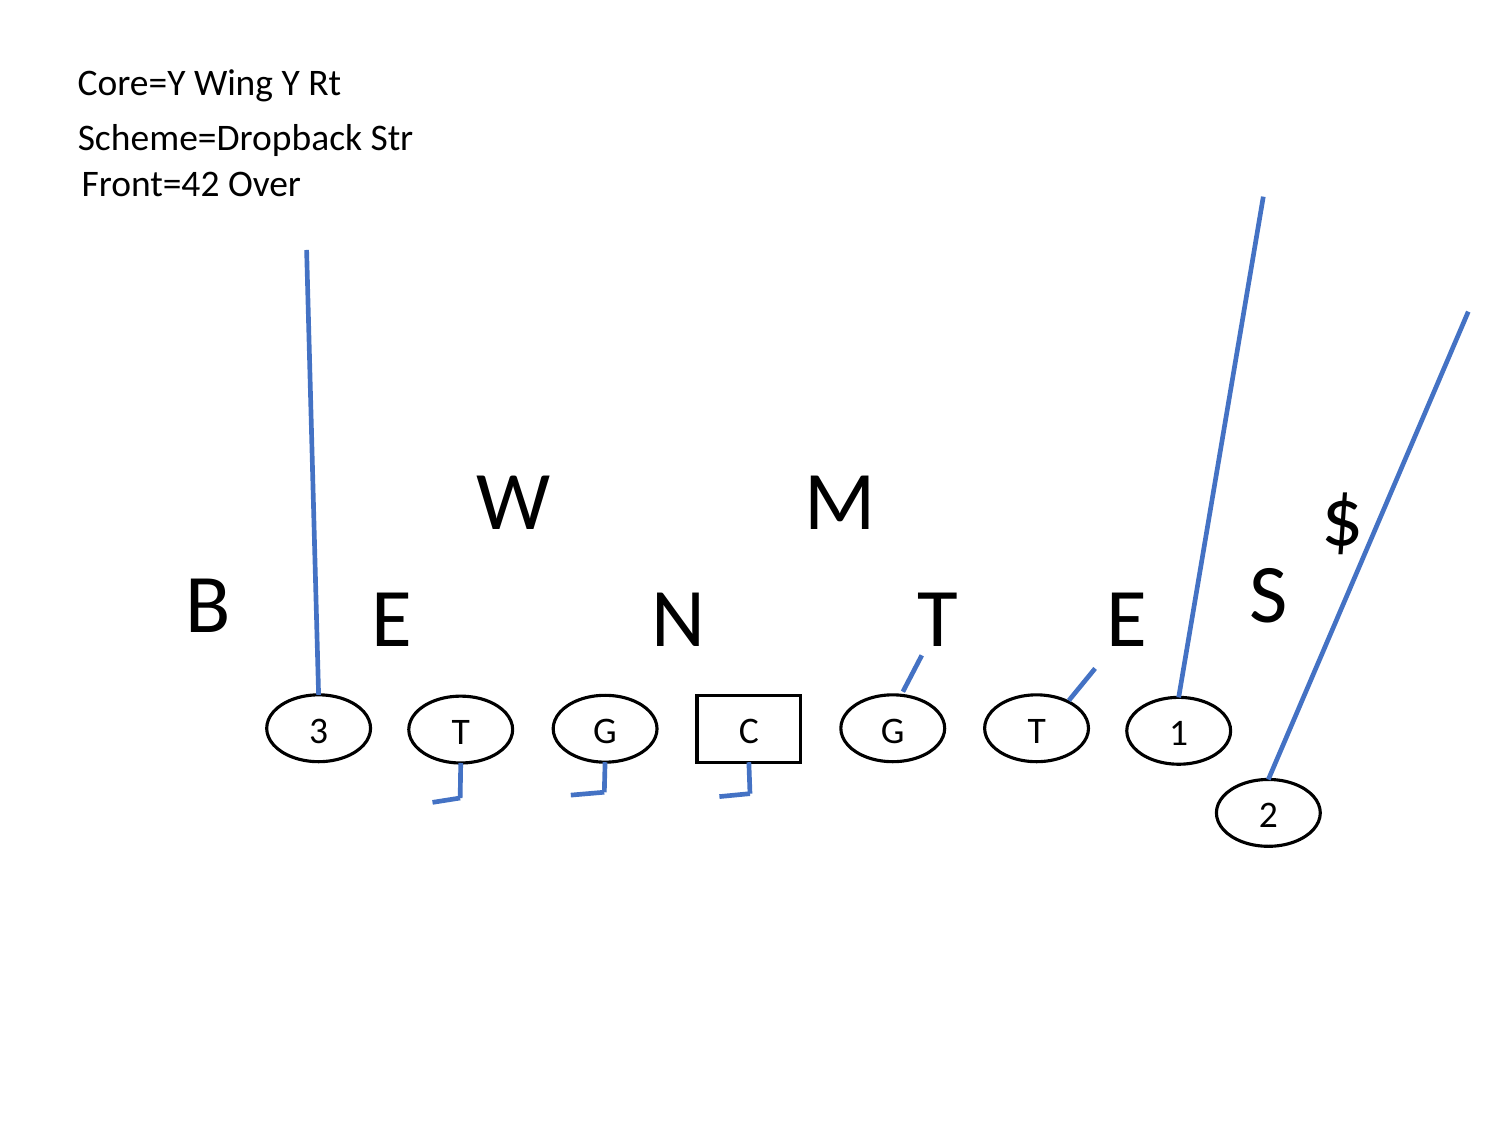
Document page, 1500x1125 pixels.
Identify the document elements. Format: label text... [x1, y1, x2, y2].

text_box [719, 793, 750, 797]
text_box C [696, 694, 802, 763]
text_box 3 [265, 693, 372, 763]
text_box B [170, 541, 246, 657]
text_box Core=Y Wing Y Rt [62, 50, 357, 111]
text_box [570, 792, 605, 796]
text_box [1178, 196, 1264, 698]
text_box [432, 797, 461, 803]
text_box G [552, 694, 659, 764]
text_box M [789, 438, 891, 554]
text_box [1068, 668, 1096, 701]
text_box 2 [1215, 778, 1322, 848]
text_box W [461, 438, 566, 554]
text_box 1 [1125, 696, 1232, 766]
text_box Scheme=Dropback Str [63, 105, 429, 166]
text_box S [1264, 531, 1268, 647]
text_box T [983, 693, 1090, 763]
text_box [902, 655, 922, 692]
text_box N [636, 555, 721, 671]
text_box Front=42 Over [66, 166, 317, 211]
text_box E [356, 555, 428, 671]
text_box G [839, 693, 946, 763]
text_box T [407, 695, 514, 764]
text_box E [1091, 555, 1163, 671]
text_box T [903, 555, 974, 671]
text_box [306, 249, 319, 695]
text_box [1268, 311, 1469, 780]
